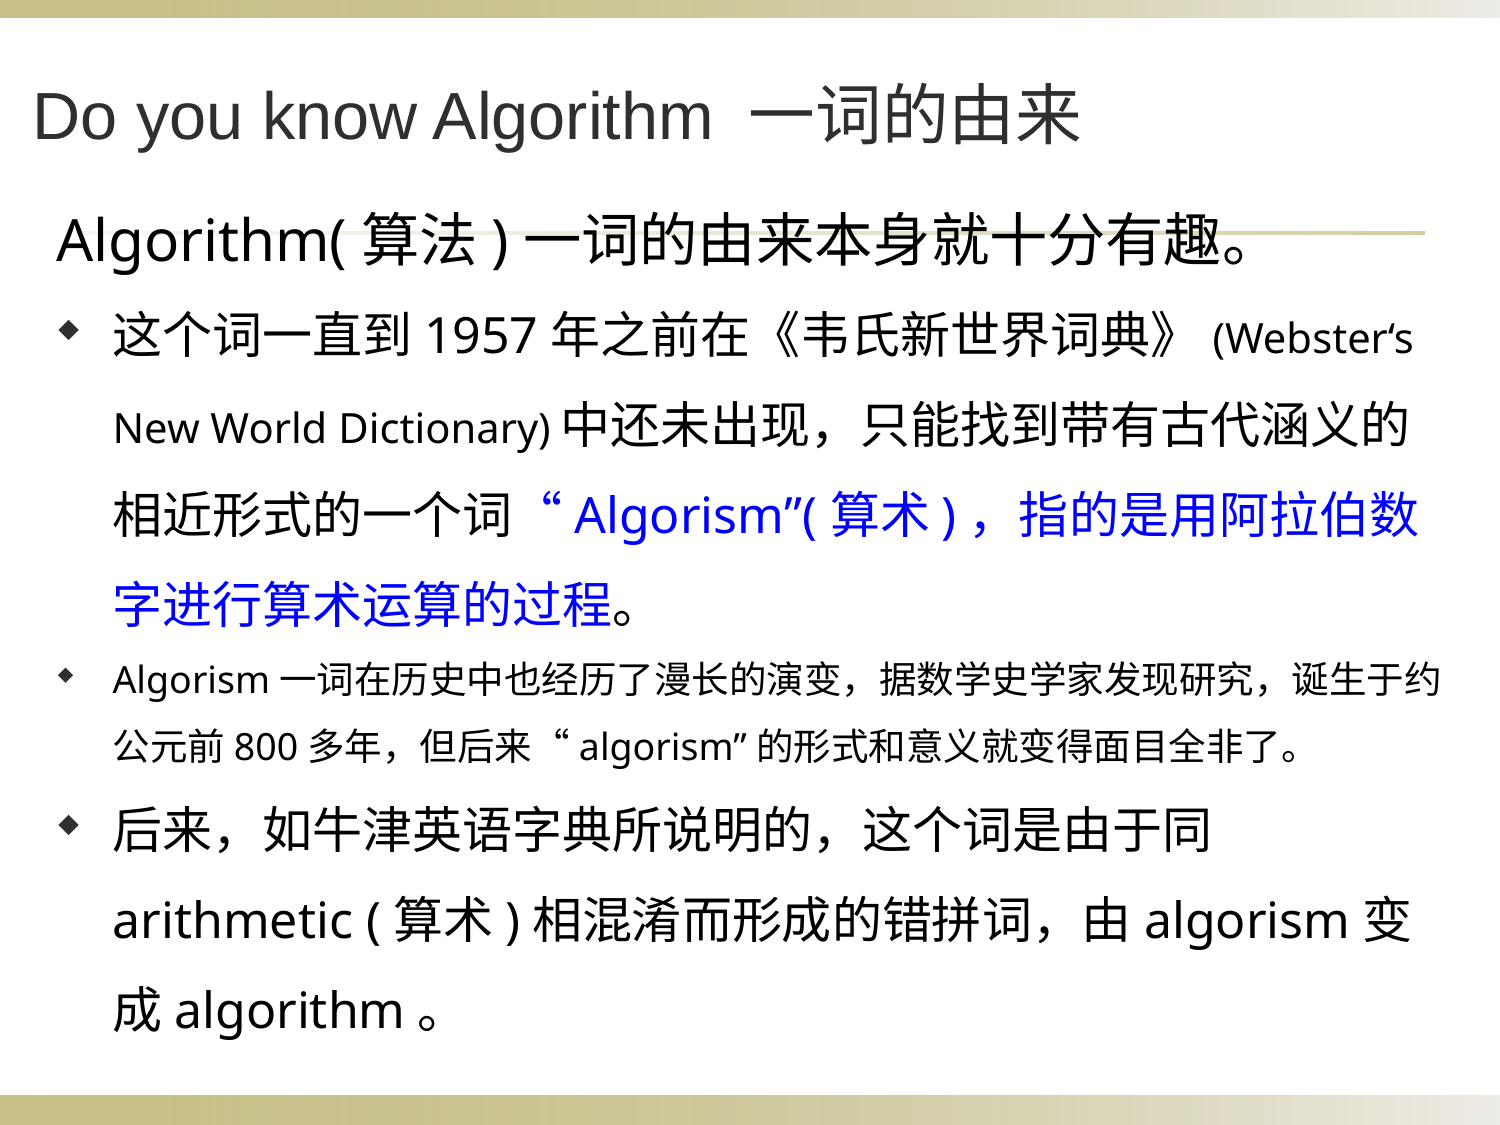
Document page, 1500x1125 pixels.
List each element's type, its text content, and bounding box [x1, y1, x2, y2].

list Algorithm(算法)一词的由来本身就十分有趣。 这个词一直到1957年之前在《韦氏新世界词典》(Webster‘s New World Dictionary)中还未出现，只能找到带有古代涵义的相近形式的一个词“Algorism”(算术)，指的是用阿拉伯数字进行算术运算的过程。 Algorism一词在历史中也经历了漫长的演变，据数学史学家发现研究，诞生于约公元前800多年，但后来“algorism”的形式和意义就变得面目全非了。 后来，如牛津英语字典所说明的，这个词是由于同arithmetic (算术)相混淆而形成的错拼词，由algorism变成algorithm。 [41, 160, 1471, 1059]
title Do you know Algorithm 一词的由来 [17, 19, 1368, 207]
